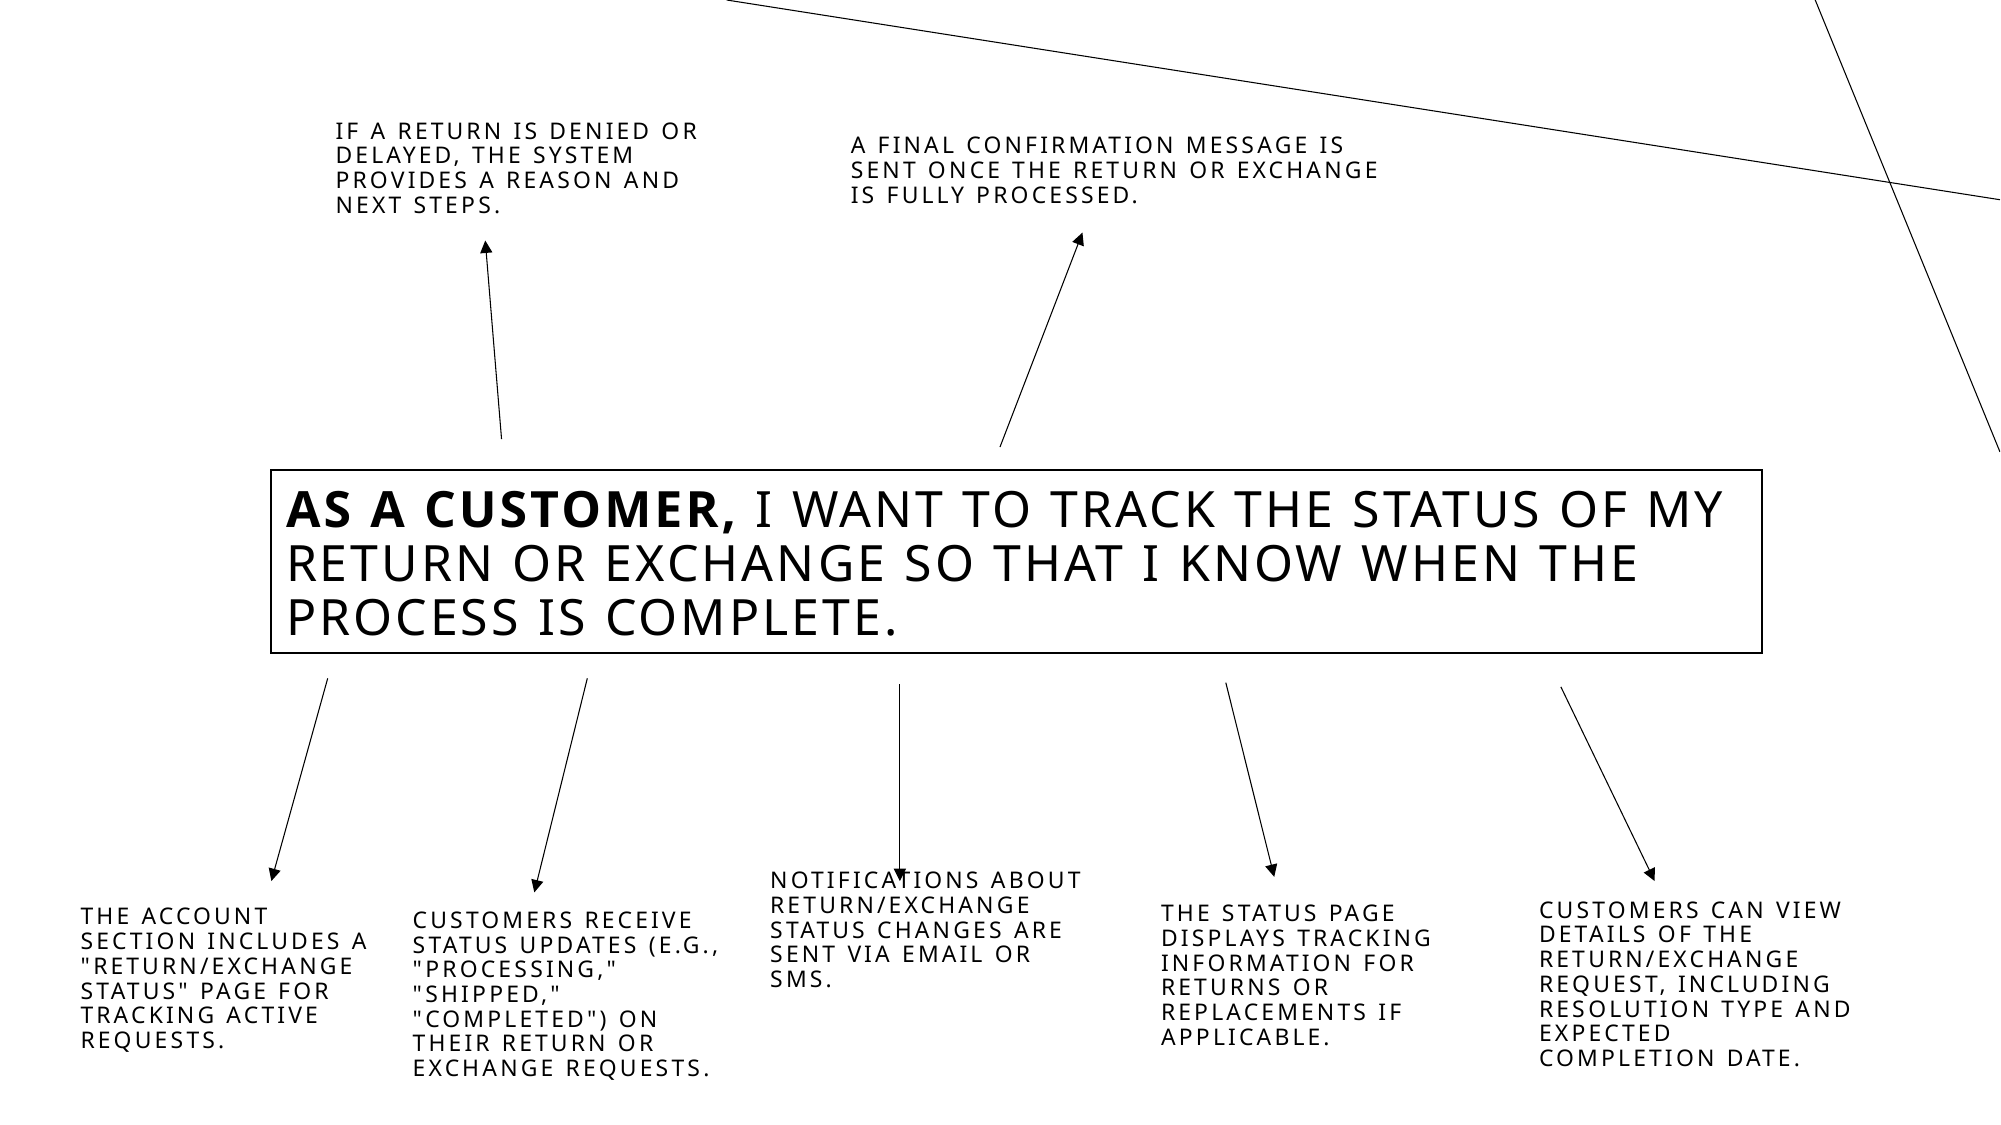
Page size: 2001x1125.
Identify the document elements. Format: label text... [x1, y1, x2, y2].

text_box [999, 232, 1083, 448]
text_box A final confirmation message is sent once the return or exchange is fully processed. [835, 101, 1419, 216]
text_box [534, 678, 588, 893]
text_box The account section includes a "Return/Exchange Status" page for tracking active requests. [65, 892, 397, 1061]
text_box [1560, 686, 1655, 882]
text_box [485, 240, 502, 440]
text_box If a return is denied or delayed, the system provides a reason and next steps. [320, 90, 729, 226]
text_box Customers can view details of the return/exchange request, including resolution type and expected completion date. [1524, 882, 1870, 1079]
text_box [1225, 682, 1275, 877]
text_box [271, 678, 328, 882]
text_box Notifications about return/exchange status changes are sent via email or SMS. [755, 895, 1114, 1000]
title As a customer, I want to track the status of my return or exchange so that I know when the process is complete. [270, 469, 1763, 654]
text_box Customers receive status updates (e.g., "Processing," "Shipped," "Completed") on their return or exchange requests. [397, 892, 756, 1089]
text_box The status page displays tracking information for returns or replacements if applicable. [1145, 892, 1492, 1058]
